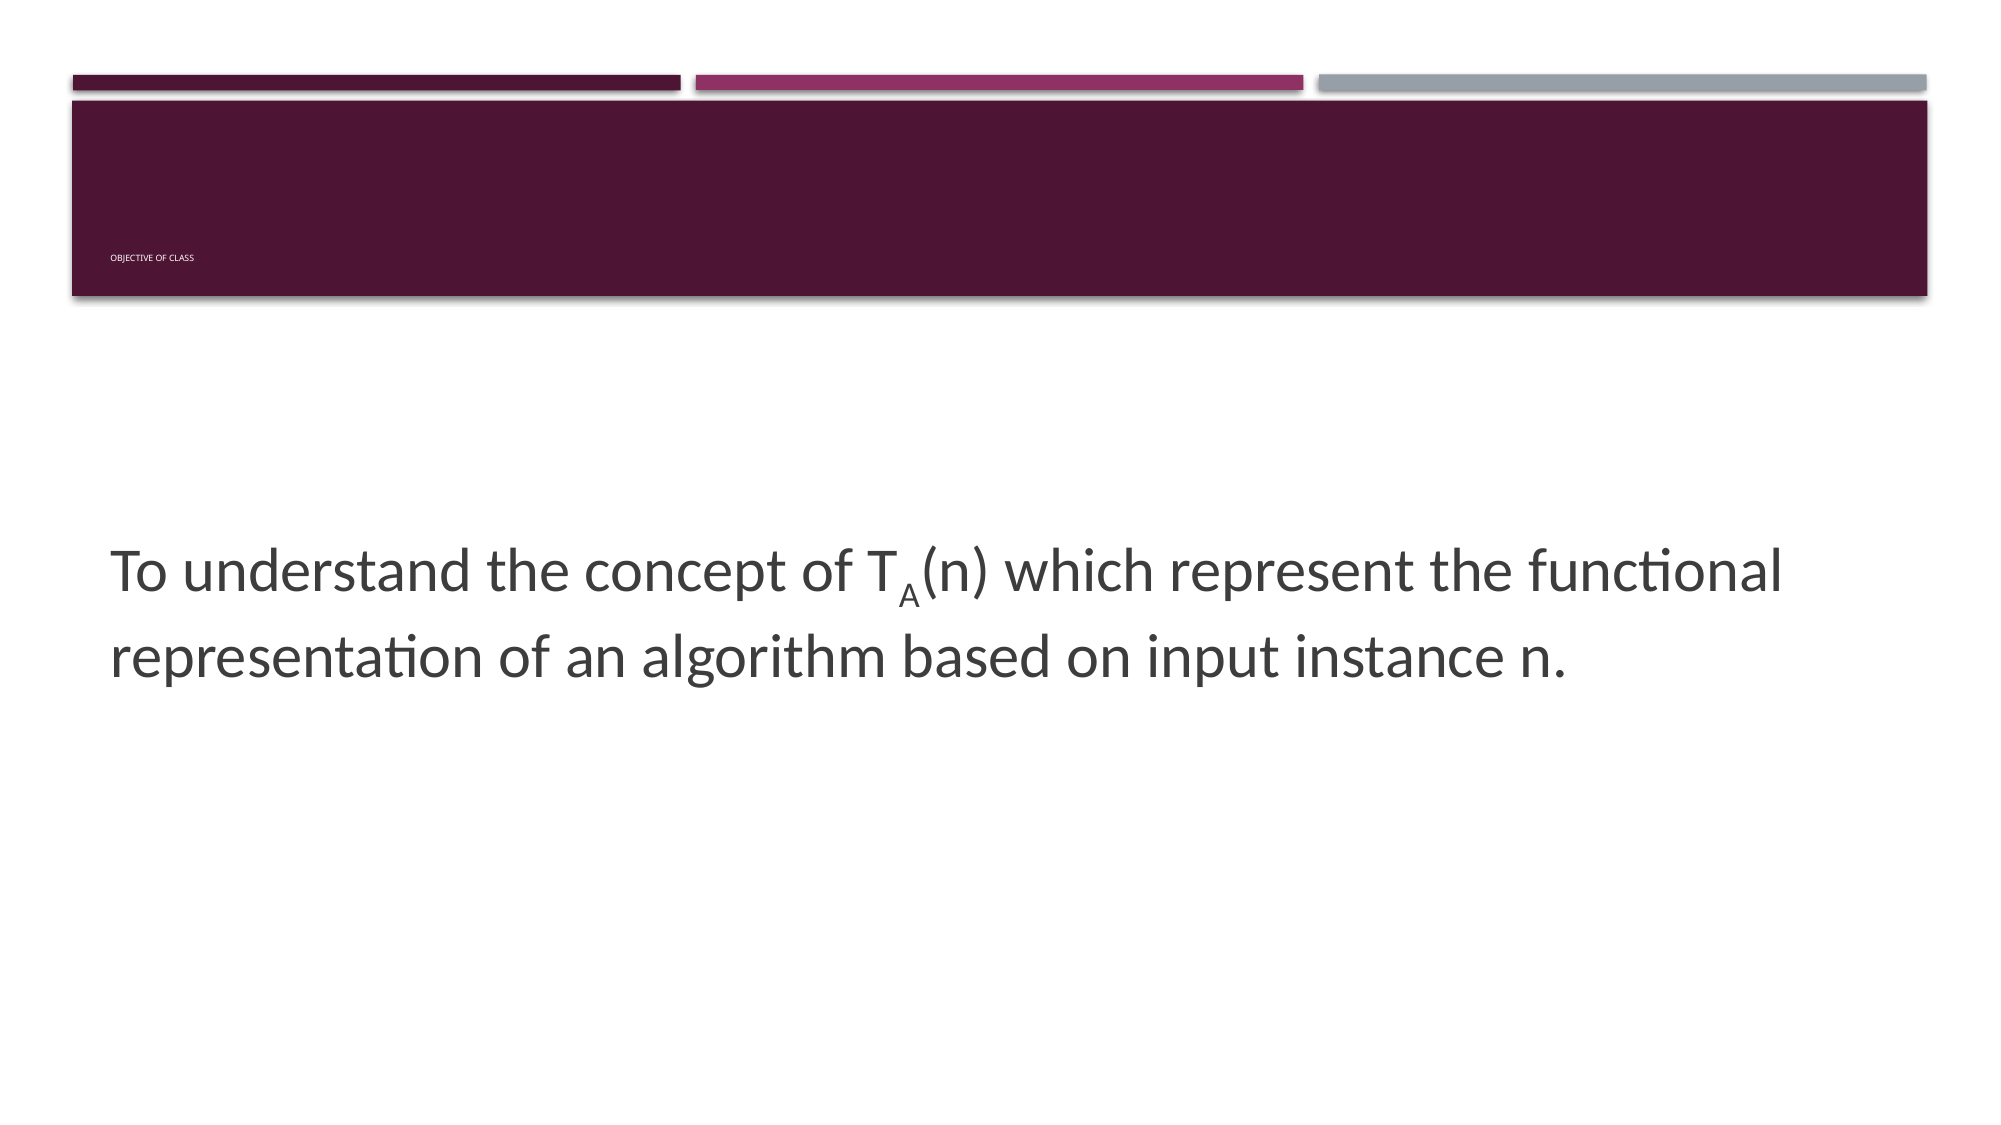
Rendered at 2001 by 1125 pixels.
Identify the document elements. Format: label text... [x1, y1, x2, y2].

list To understand the concept of TA(n) which represent the functional representation of an algorithm based on input instance n. [95, 357, 1905, 962]
title Objective of class [95, 115, 1905, 282]
